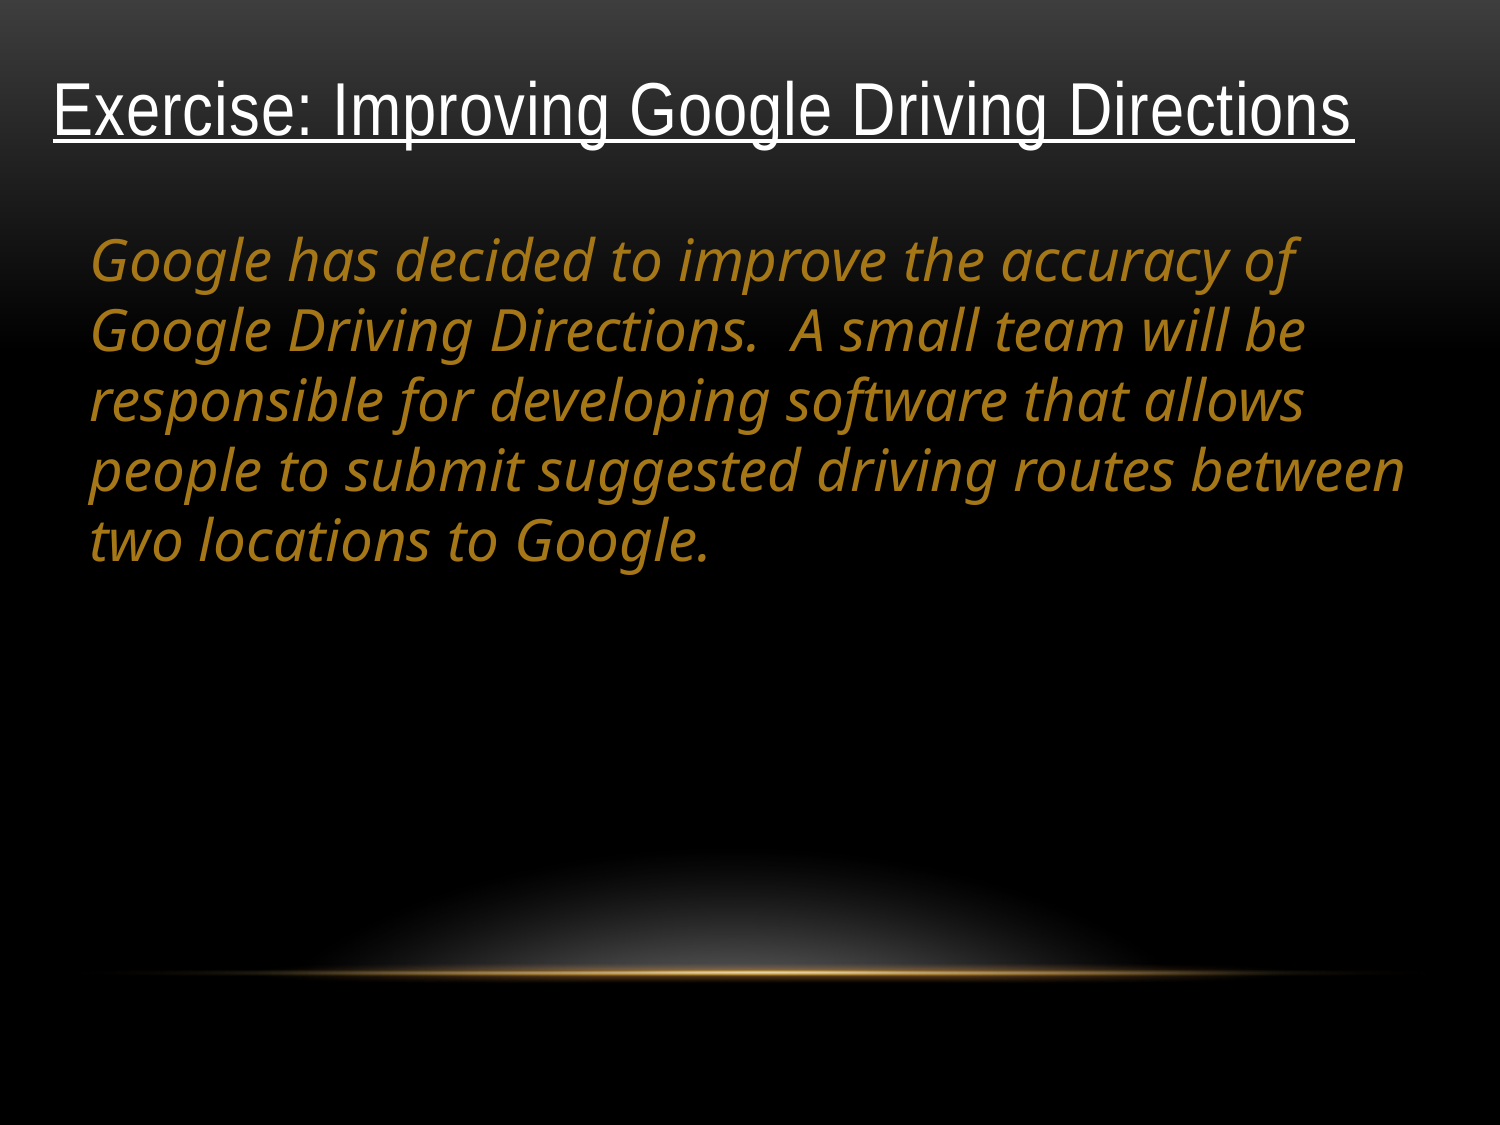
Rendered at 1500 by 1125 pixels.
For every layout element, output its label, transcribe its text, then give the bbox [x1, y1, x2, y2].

text_box Google has decided to improve the accuracy of Google Driving Directions. A small team will be responsible for developing software that allows people to submit suggested driving routes between two locations to Google. [74, 216, 1425, 626]
title Exercise: Improving Google Driving Directions [37, 37, 1388, 158]
picture [0, 0, 1500, 1125]
